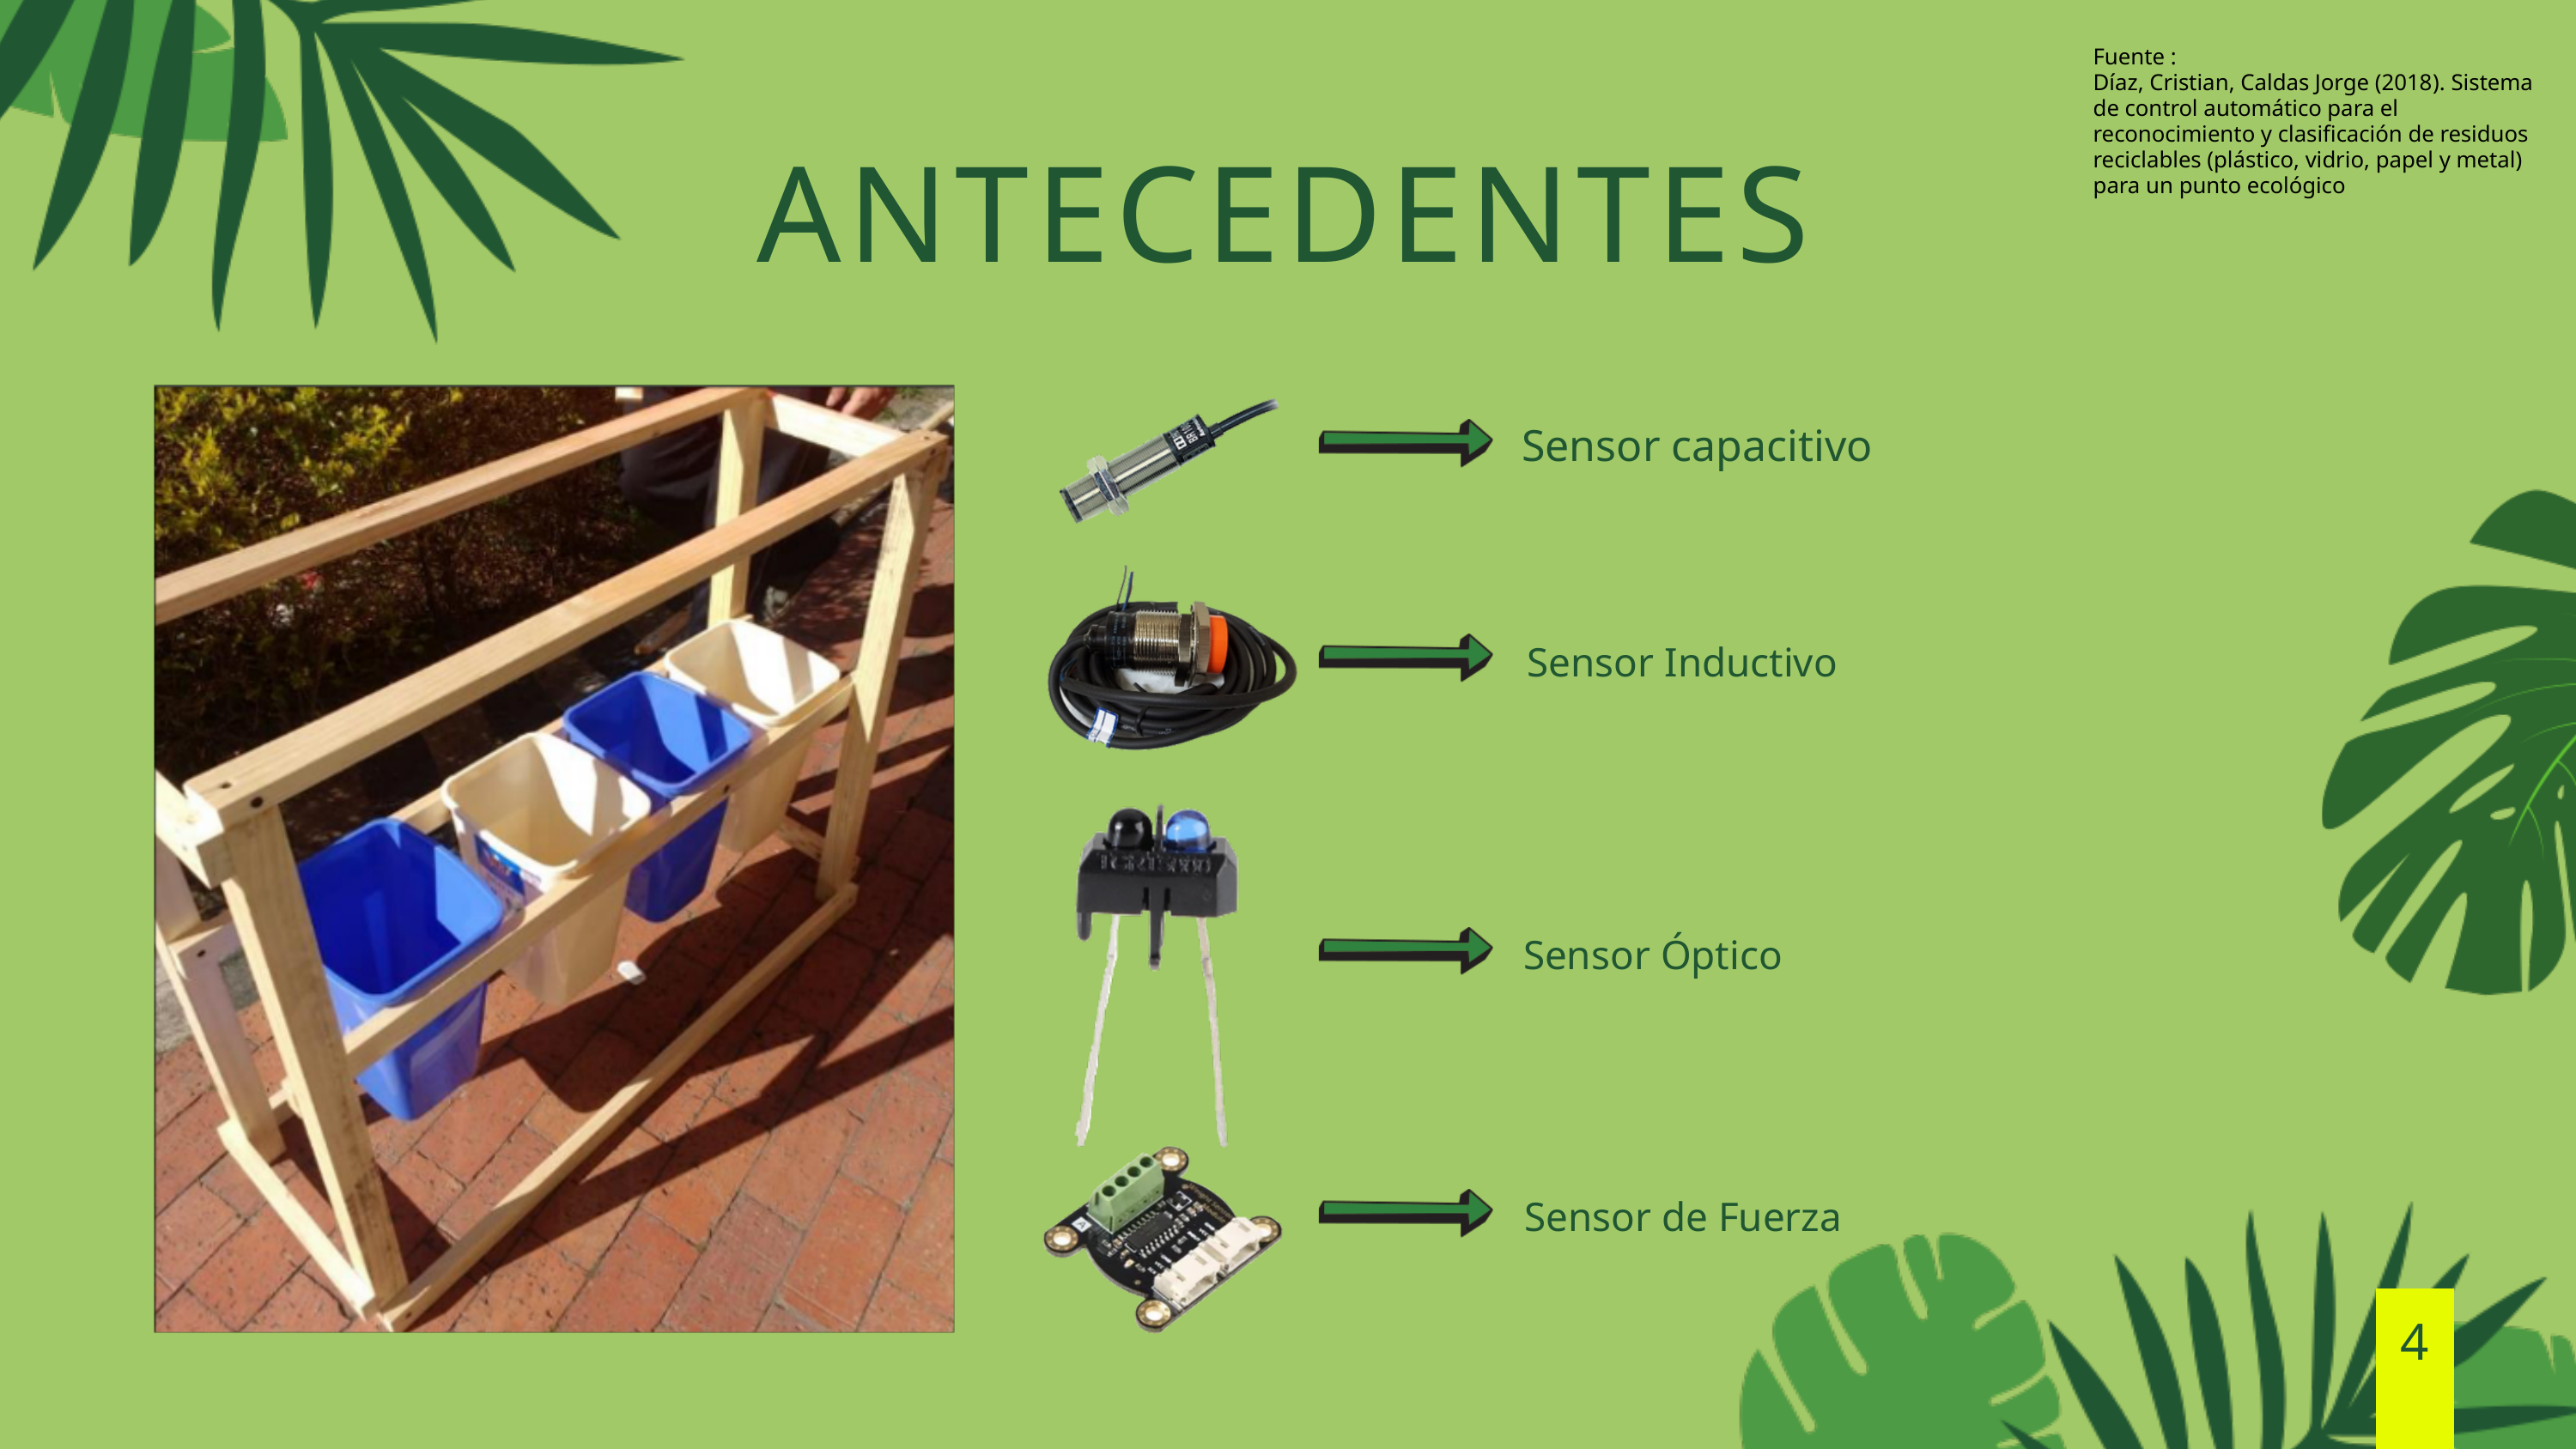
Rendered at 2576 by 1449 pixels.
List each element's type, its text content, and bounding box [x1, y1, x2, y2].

text_box [0, 0, 686, 345]
text_box [153, 384, 957, 1335]
text_box [1046, 565, 1297, 752]
text_box [1059, 384, 1285, 531]
text_box [1318, 634, 1493, 682]
text_box [1318, 1189, 1493, 1238]
text_box ANTECEDENTES [685, 105, 1883, 289]
text_box [1318, 927, 1493, 976]
text_box [1046, 785, 1276, 1137]
text_box [1039, 1137, 1297, 1338]
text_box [2375, 1288, 2454, 1449]
text_box Sensor de Fuerza [1511, 1185, 1856, 1240]
text_box Fuente : Díaz, Cristian, Caldas Jorge (2018). Sistema de control automático para el reconocimiento y clasificación de residuos reciclables (plástico, vidrio, papel y metal) para un punto ecológico [2093, 43, 2551, 247]
text_box [2322, 416, 2576, 997]
text_box Sensor Óptico [1511, 922, 1795, 978]
text_box Sensor Inductivo [1511, 629, 1854, 685]
text_box [1727, 1201, 2576, 1449]
text_box Sensor capacitivo [1511, 409, 1883, 470]
text_box [1318, 419, 1493, 468]
